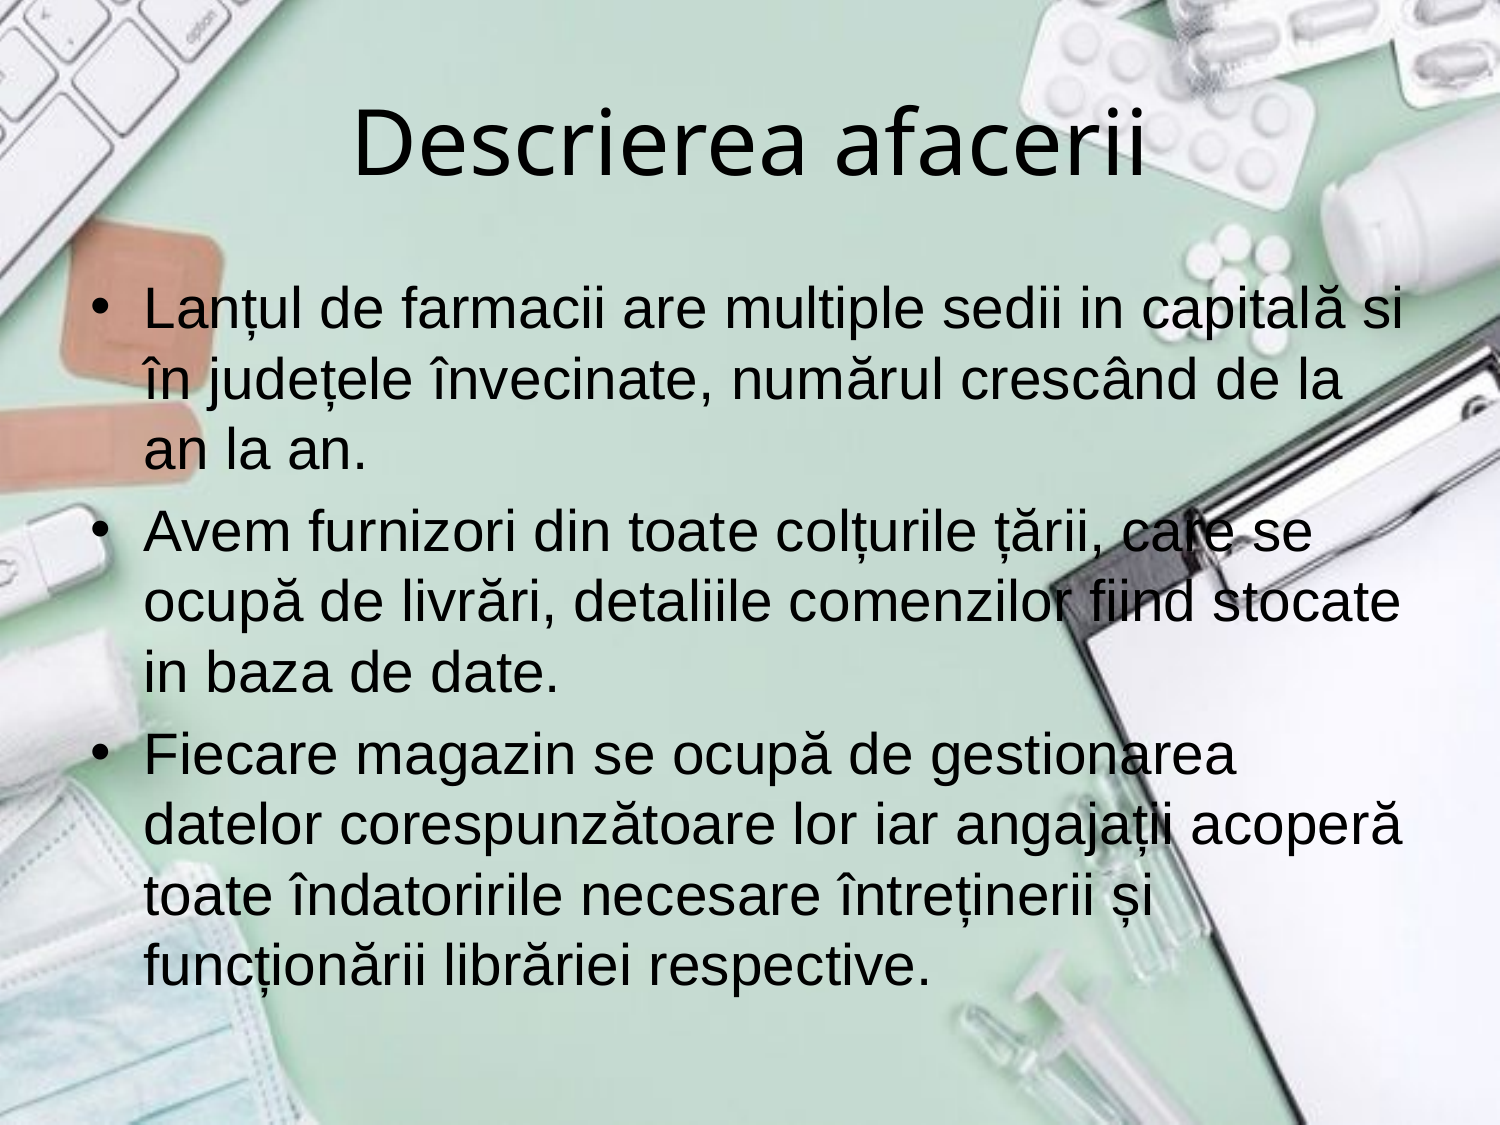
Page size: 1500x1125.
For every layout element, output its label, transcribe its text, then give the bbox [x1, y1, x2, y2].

title Descrierea afacerii [75, 45, 1425, 233]
picture [0, 0, 1500, 1125]
list Lanțul de farmacii are multiple sedii in capitală si în județele învecinate, numărul crescând de la an la an. Avem furnizori din toate colțurile țării, care se ocupă de livrări, detaliile comenzilor fiind stocate in baza de date. Fiecare magazin se ocupă de gestionarea datelor corespunzătoare lor iar angajații acoperă toate îndatoririle necesare întreținerii și funcționării librăriei respective. [75, 262, 1425, 1005]
